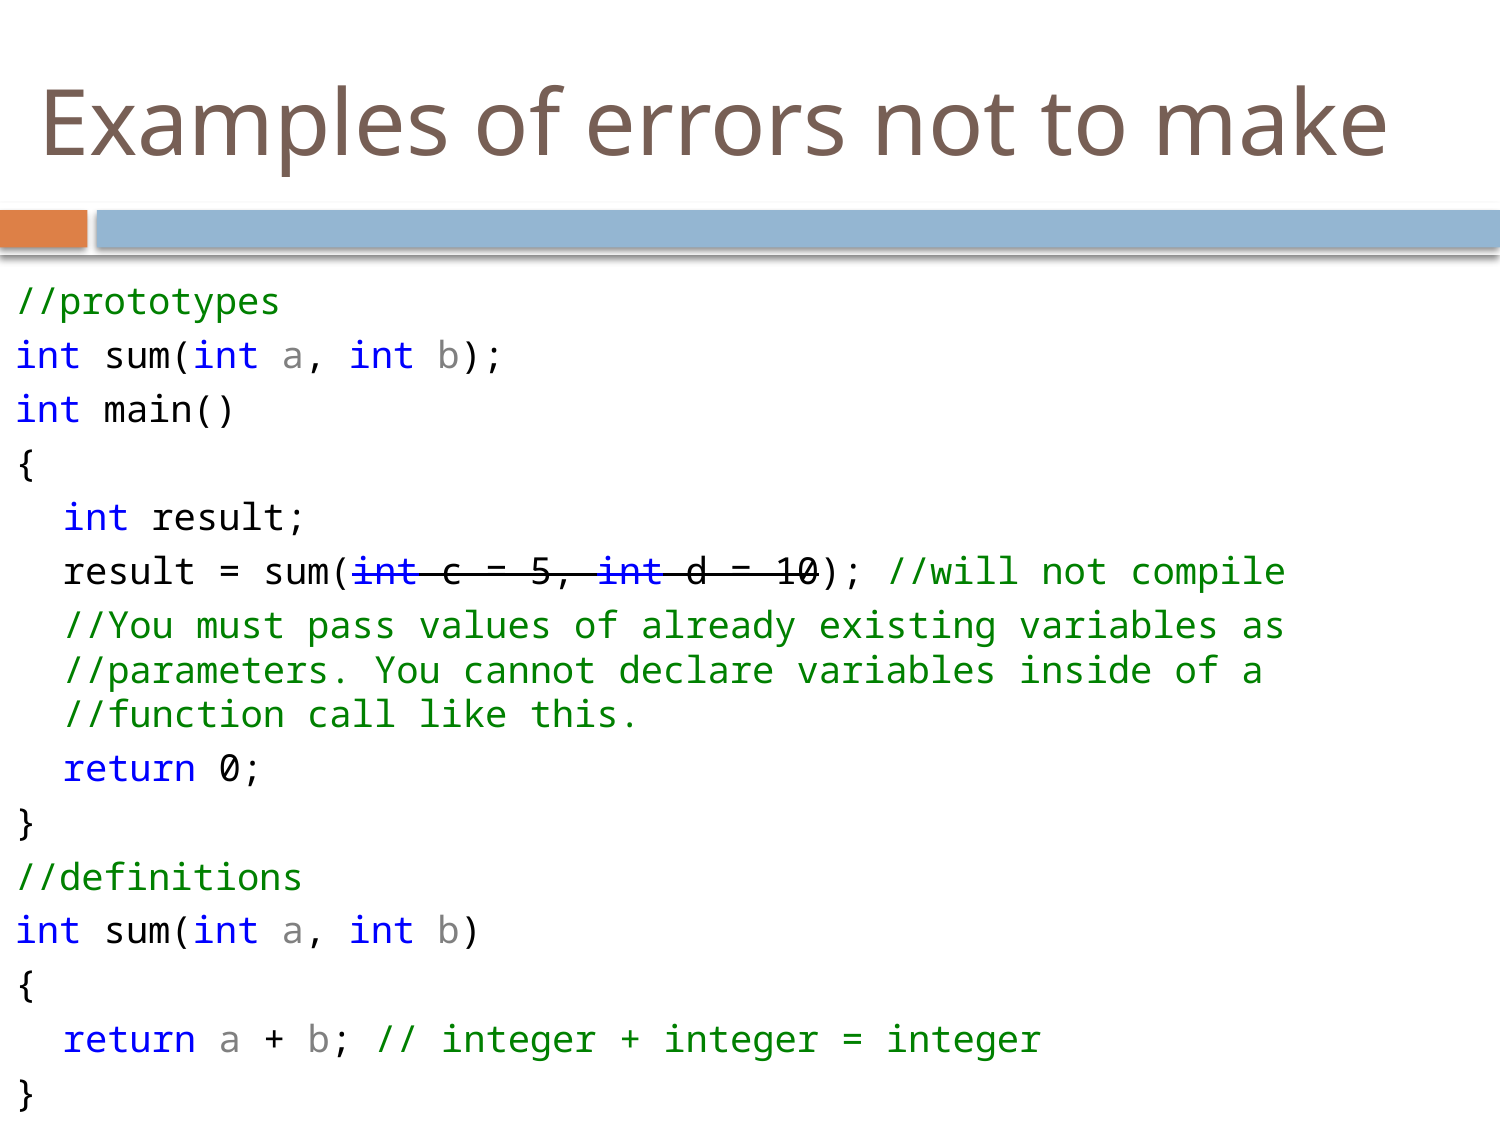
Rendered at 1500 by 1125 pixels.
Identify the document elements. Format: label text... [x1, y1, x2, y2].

list //prototypes int sum(int a, int b); int main() { int result; result = sum(int c = 5, int d = 10); //will not compile //You must pass values of already existing variables as //parameters. You cannot declare variables inside of a //function call like this. return 0; } //definitions int sum(int a, int b) { return a + b; // integer + integer = integer } [0, 269, 1500, 1125]
title Examples of errors not to make [23, 37, 1500, 200]
